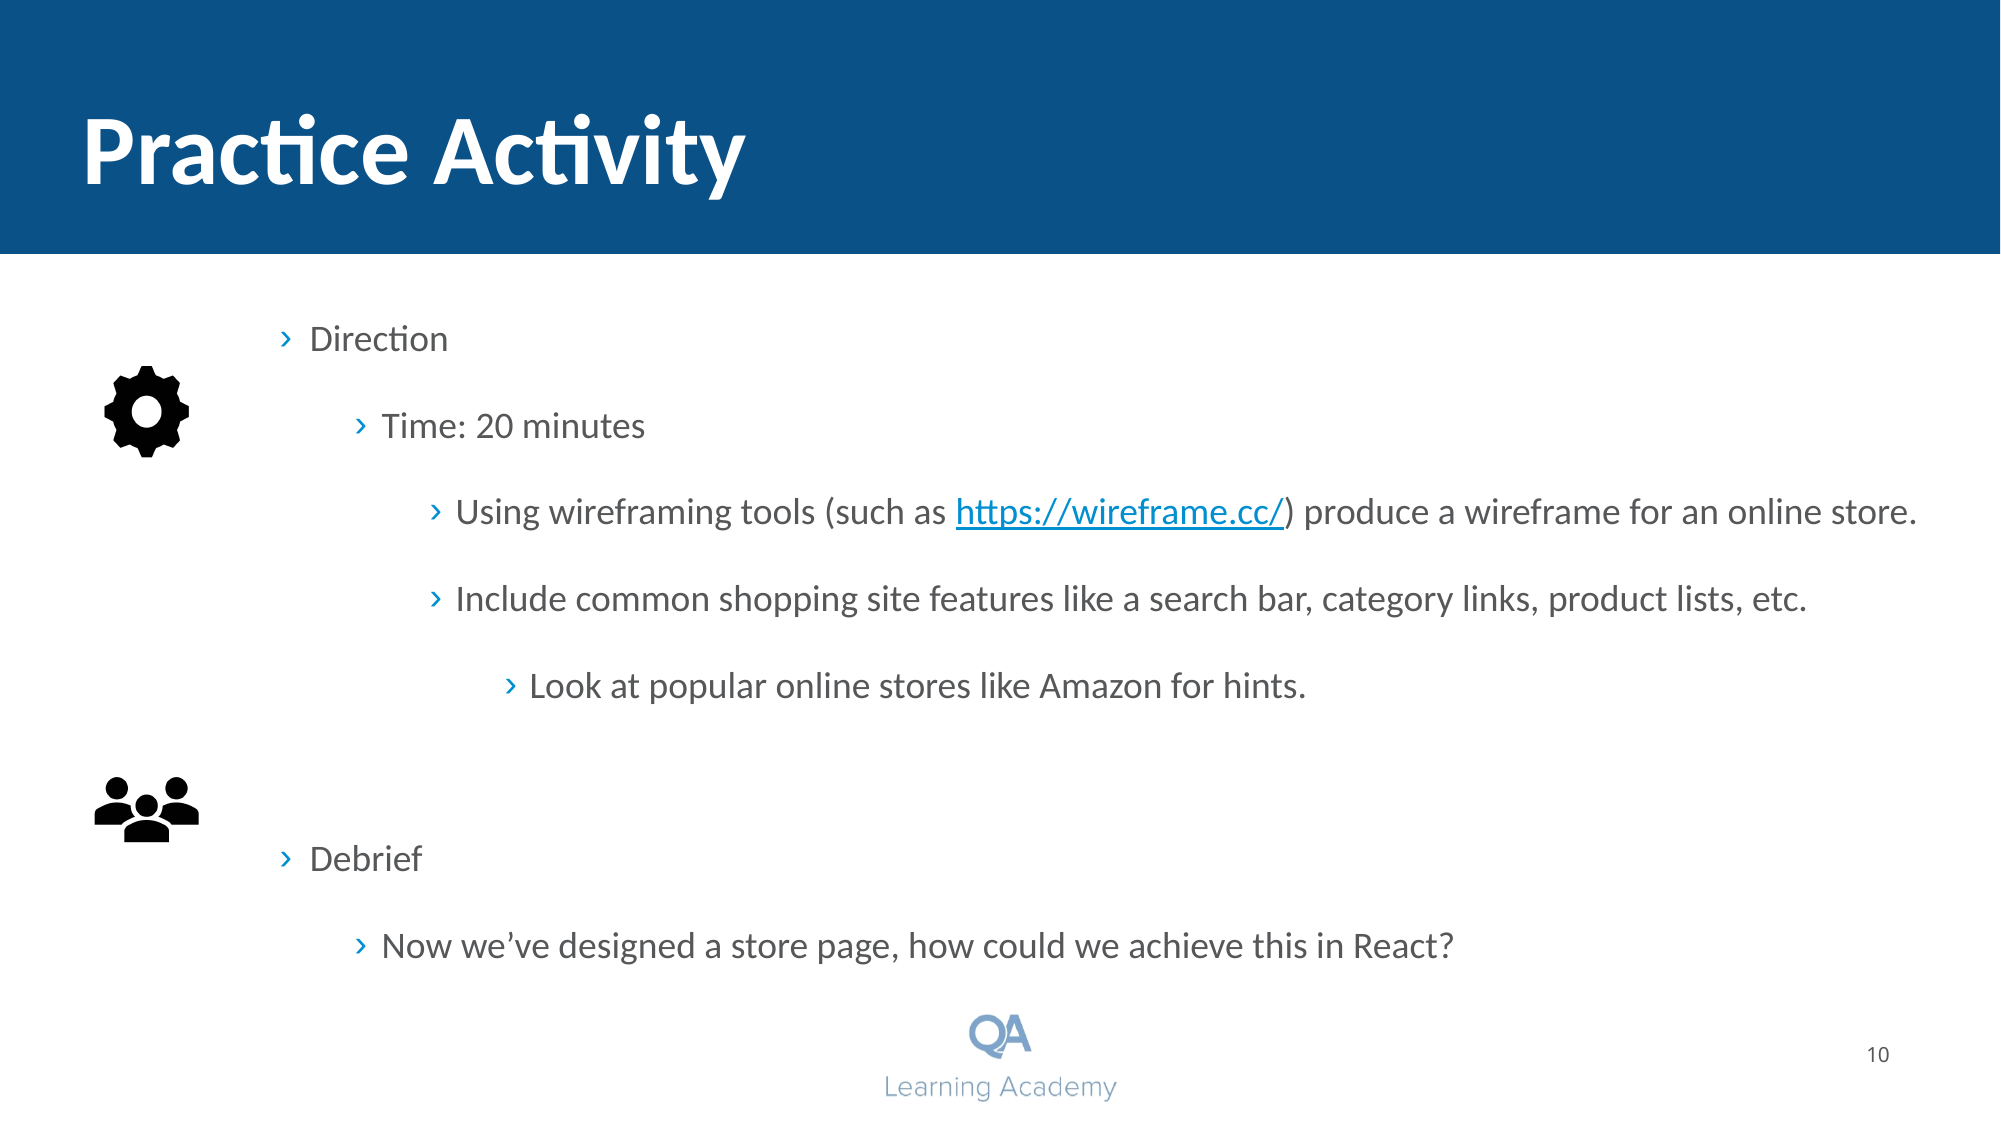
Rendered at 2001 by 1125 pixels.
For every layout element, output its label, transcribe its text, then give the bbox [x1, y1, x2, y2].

picture [87, 347, 206, 476]
list Direction Time: 20 minutes Using wireframing tools (such as https://wireframe.cc/) produce a wireframe for an online store. Include common shopping site features like a search bar, category links, product lists, etc. Look at popular online stores like Amazon for hints. Debrief Now we’ve designed a store page, how could we achieve this in React? [264, 306, 1939, 1004]
title Practice Activity [67, 0, 1565, 212]
picture [87, 750, 206, 869]
slide_number 10 [1851, 1034, 1958, 1080]
